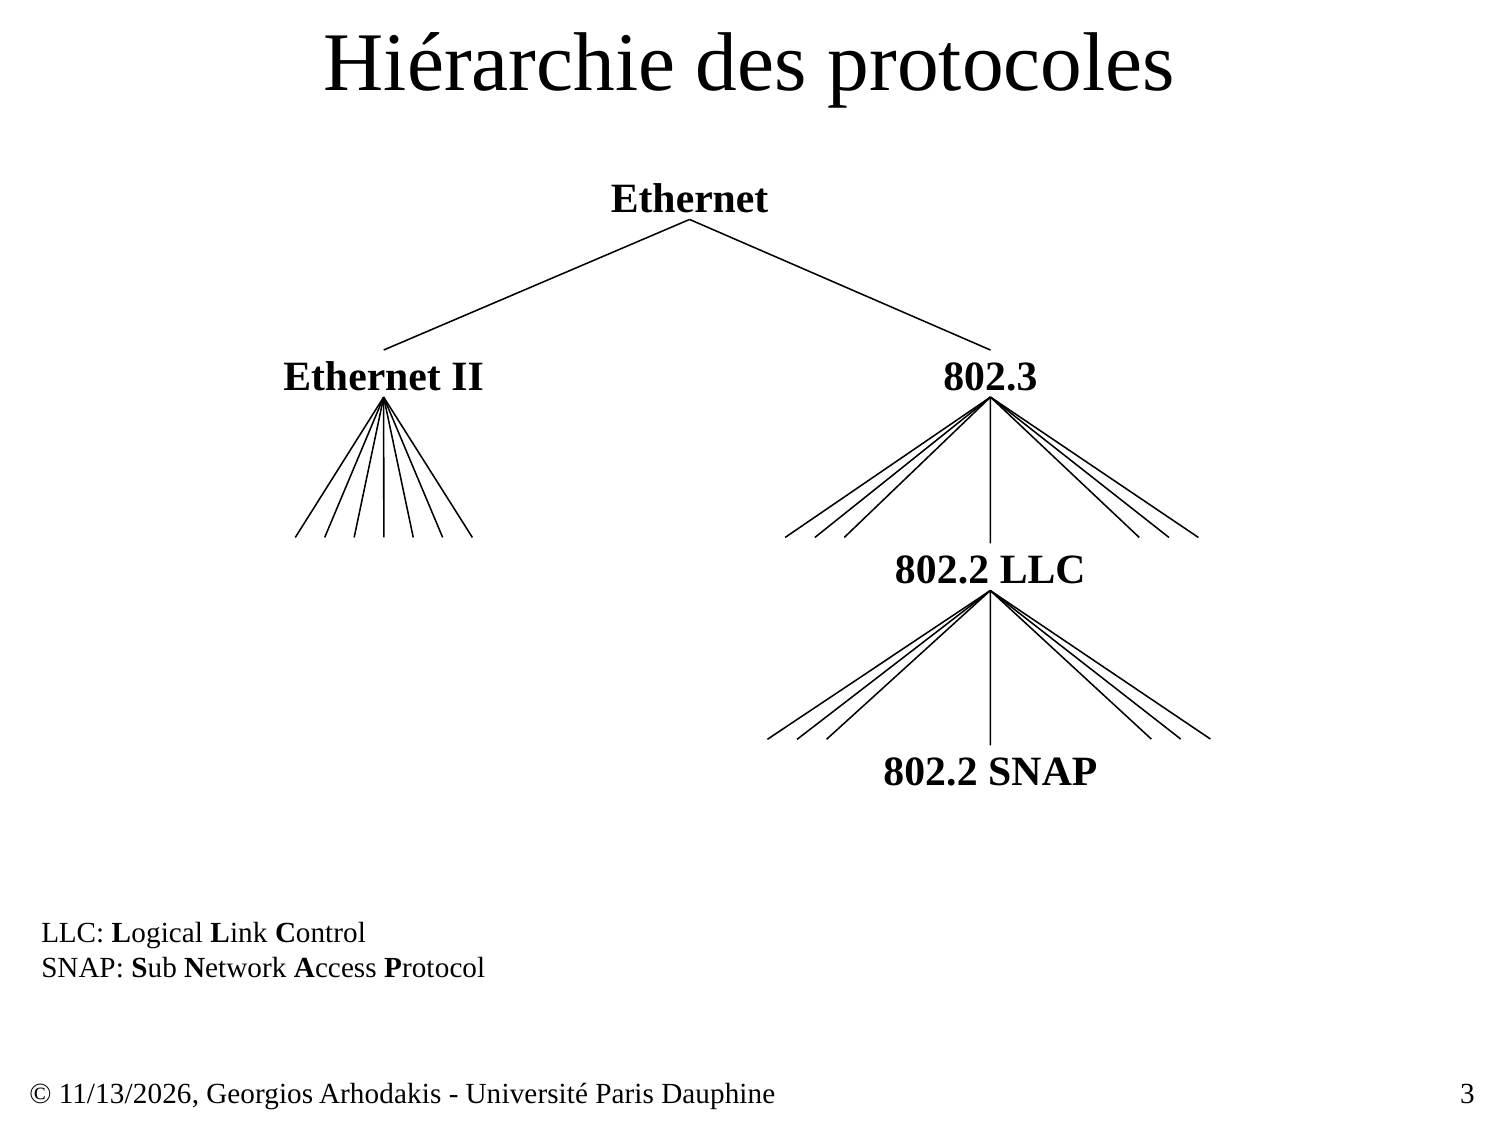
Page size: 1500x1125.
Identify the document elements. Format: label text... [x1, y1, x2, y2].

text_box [826, 590, 985, 740]
text_box Ethernet [609, 172, 770, 217]
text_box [689, 219, 991, 351]
text_box LLC: Logical Link Control SNAP: Sub Network Access Protocol [41, 912, 488, 984]
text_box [295, 396, 323, 538]
text_box 802.3 [943, 349, 1038, 394]
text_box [353, 396, 379, 538]
text_box 802.2 LLC [892, 548, 1088, 587]
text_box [843, 396, 987, 538]
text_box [796, 590, 824, 740]
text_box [383, 396, 473, 538]
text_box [814, 396, 842, 538]
title Hiérarchie des protocoles [112, 0, 1388, 159]
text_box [784, 396, 813, 538]
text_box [324, 396, 352, 538]
text_box 802.2 SNAP [881, 750, 1100, 793]
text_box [767, 590, 794, 740]
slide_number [29, 1074, 206, 1110]
slide_number 3 [1162, 1074, 1475, 1110]
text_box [383, 219, 687, 351]
text_box Ethernet II [283, 349, 485, 398]
footer Georgios Arhodakis - Université Paris Dauphine [206, 1074, 1093, 1110]
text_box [990, 396, 1199, 538]
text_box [990, 590, 1211, 740]
